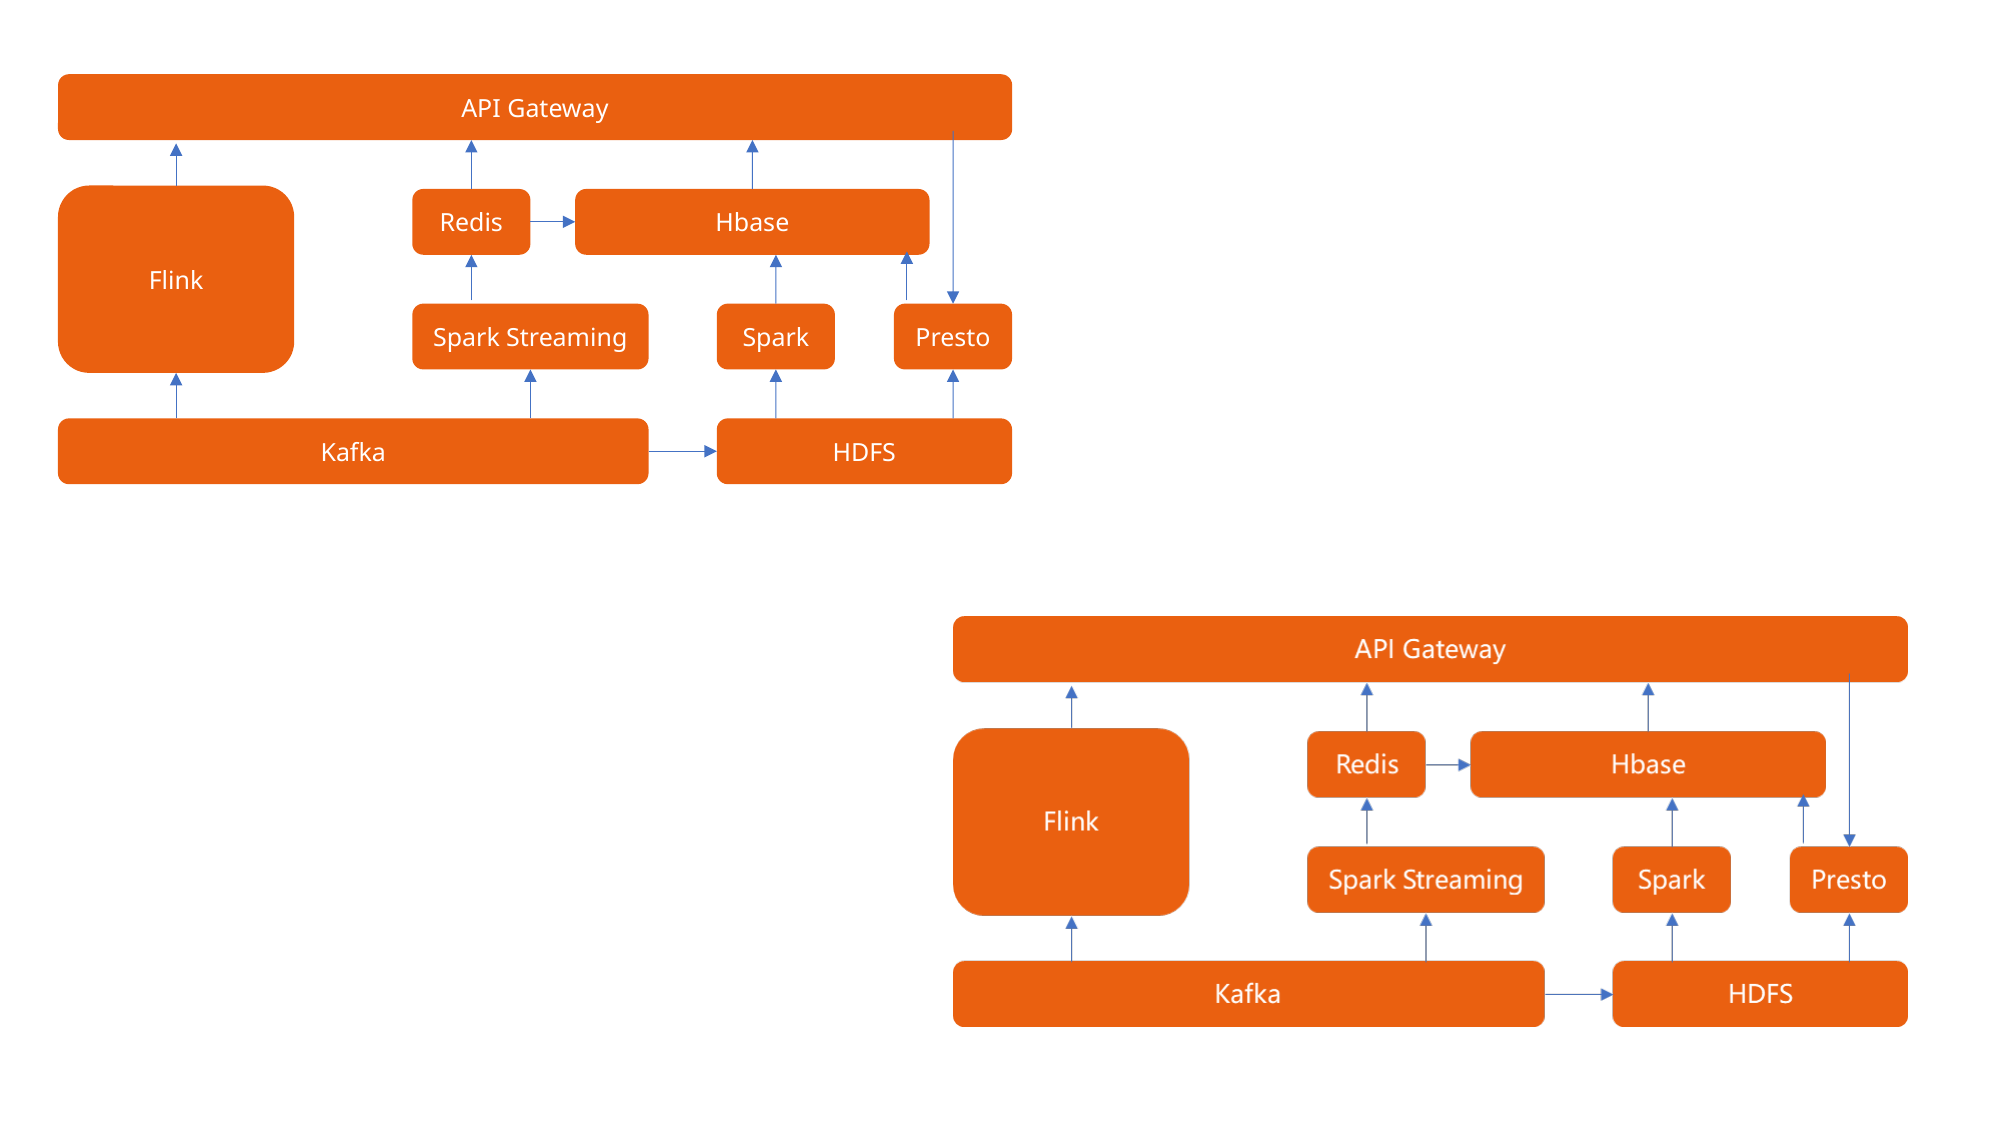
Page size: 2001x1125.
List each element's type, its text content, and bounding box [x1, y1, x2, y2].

text_box Flink [56, 184, 296, 374]
text_box HDFS [715, 417, 1014, 486]
text_box Presto [892, 302, 1014, 371]
text_box Spark [715, 302, 836, 371]
text_box Redis [411, 187, 532, 256]
picture [952, 616, 1908, 1027]
text_box API Gateway [56, 73, 1014, 142]
text_box Kafka [56, 417, 650, 486]
text_box Spark Streaming [411, 302, 650, 371]
text_box Hbase [574, 187, 931, 256]
